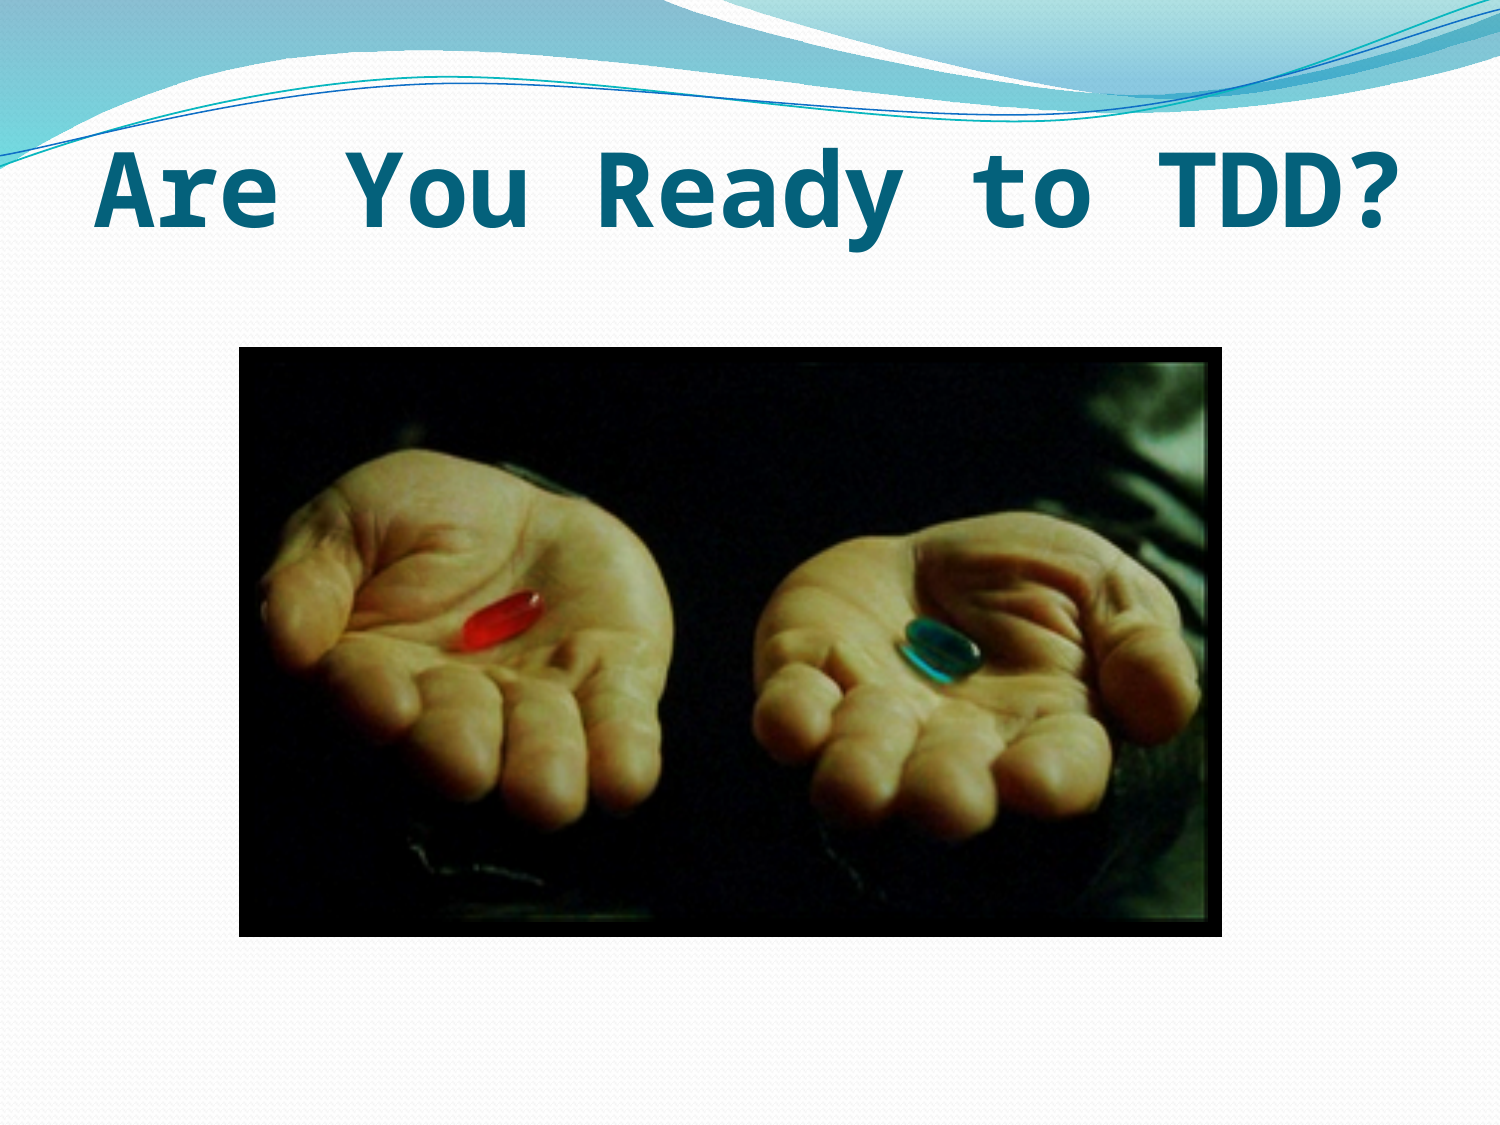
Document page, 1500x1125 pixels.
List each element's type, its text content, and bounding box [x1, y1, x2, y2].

picture [253, 361, 1208, 923]
title Are You Ready to TDD? [75, 115, 1425, 303]
